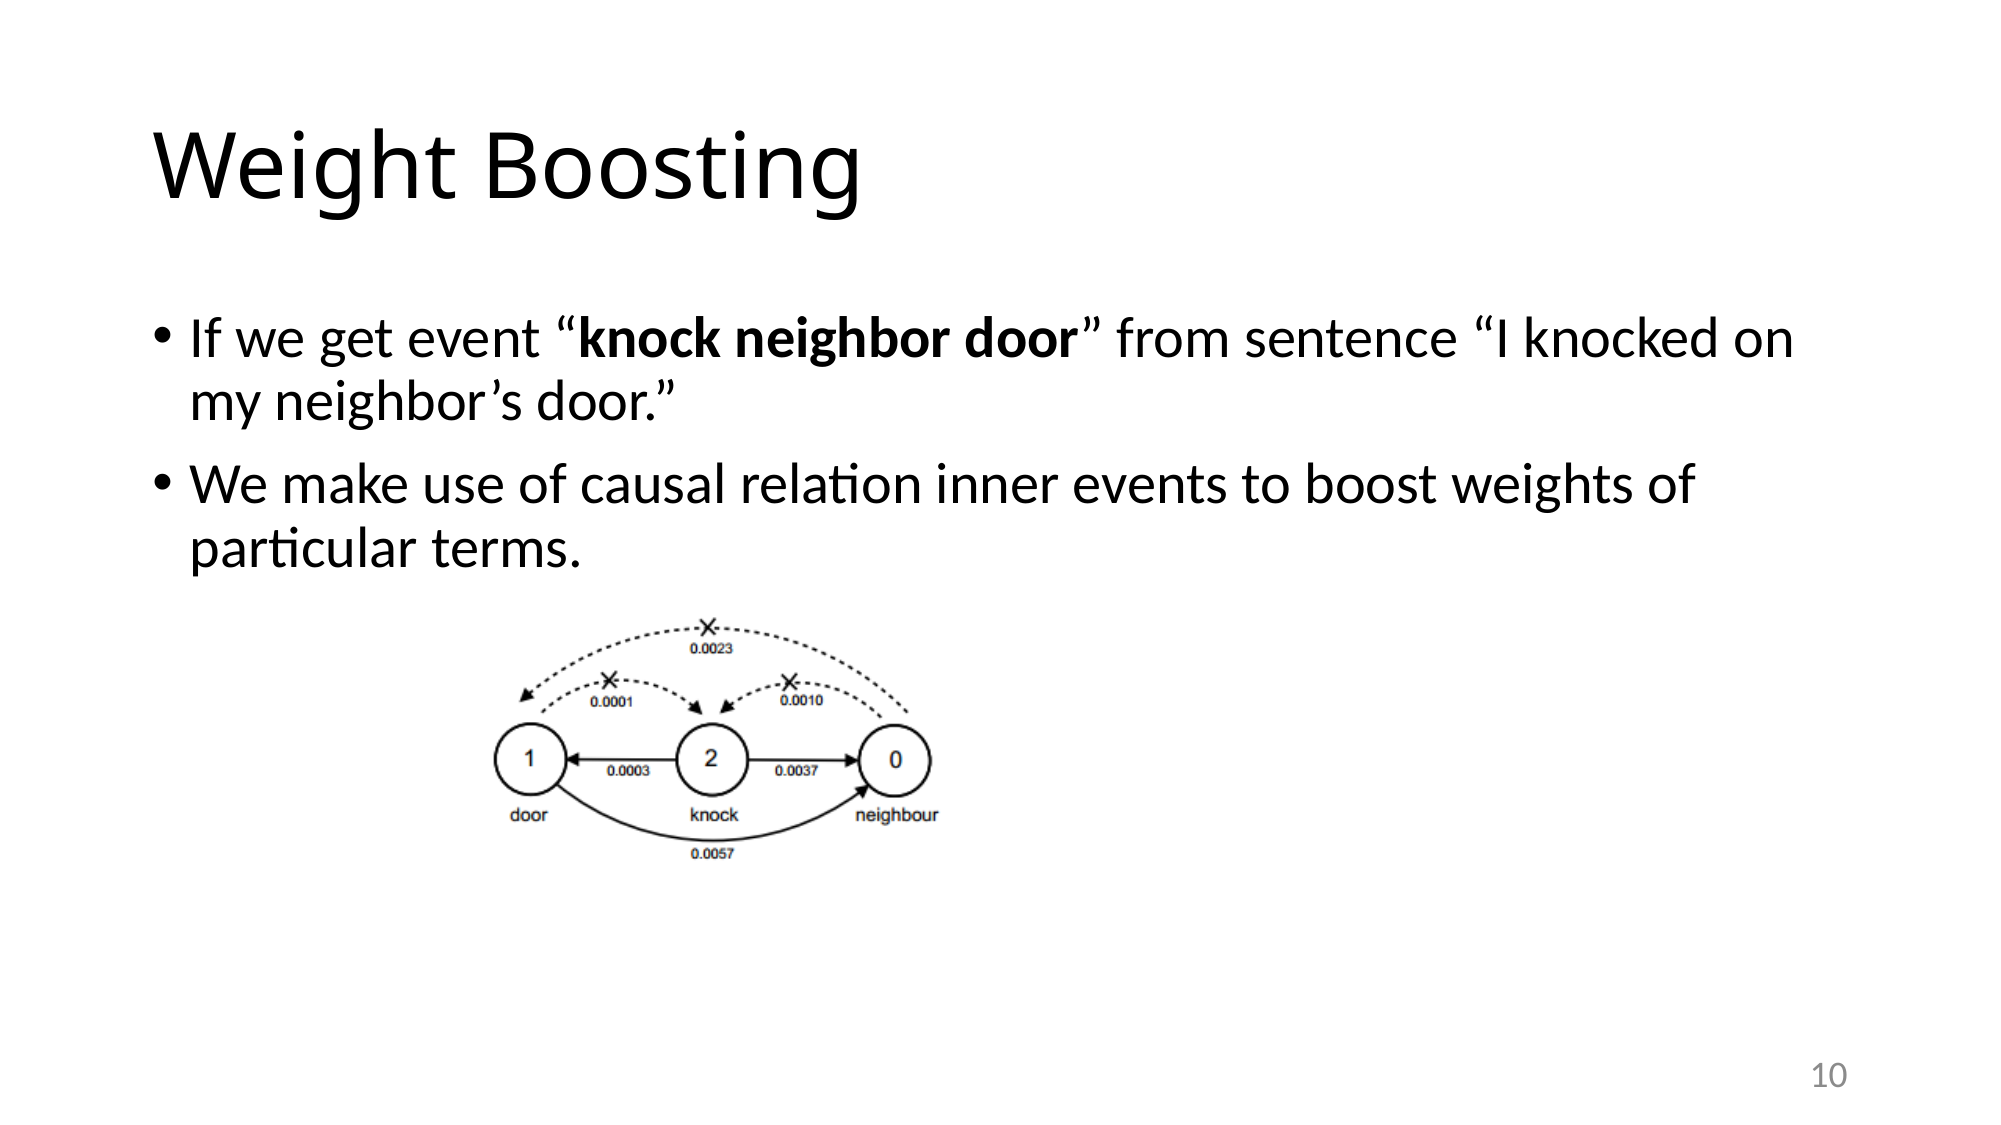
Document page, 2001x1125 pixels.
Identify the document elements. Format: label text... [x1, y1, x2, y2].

picture [480, 602, 970, 873]
title Weight Boosting [137, 59, 1863, 278]
slide_number 10 [1412, 1042, 1863, 1103]
list If we get event “knock neighbor door” from sentence “I knocked on my neighbor’s door.” We make use of causal relation inner events to boost weights of particular terms. [137, 299, 1863, 1014]
